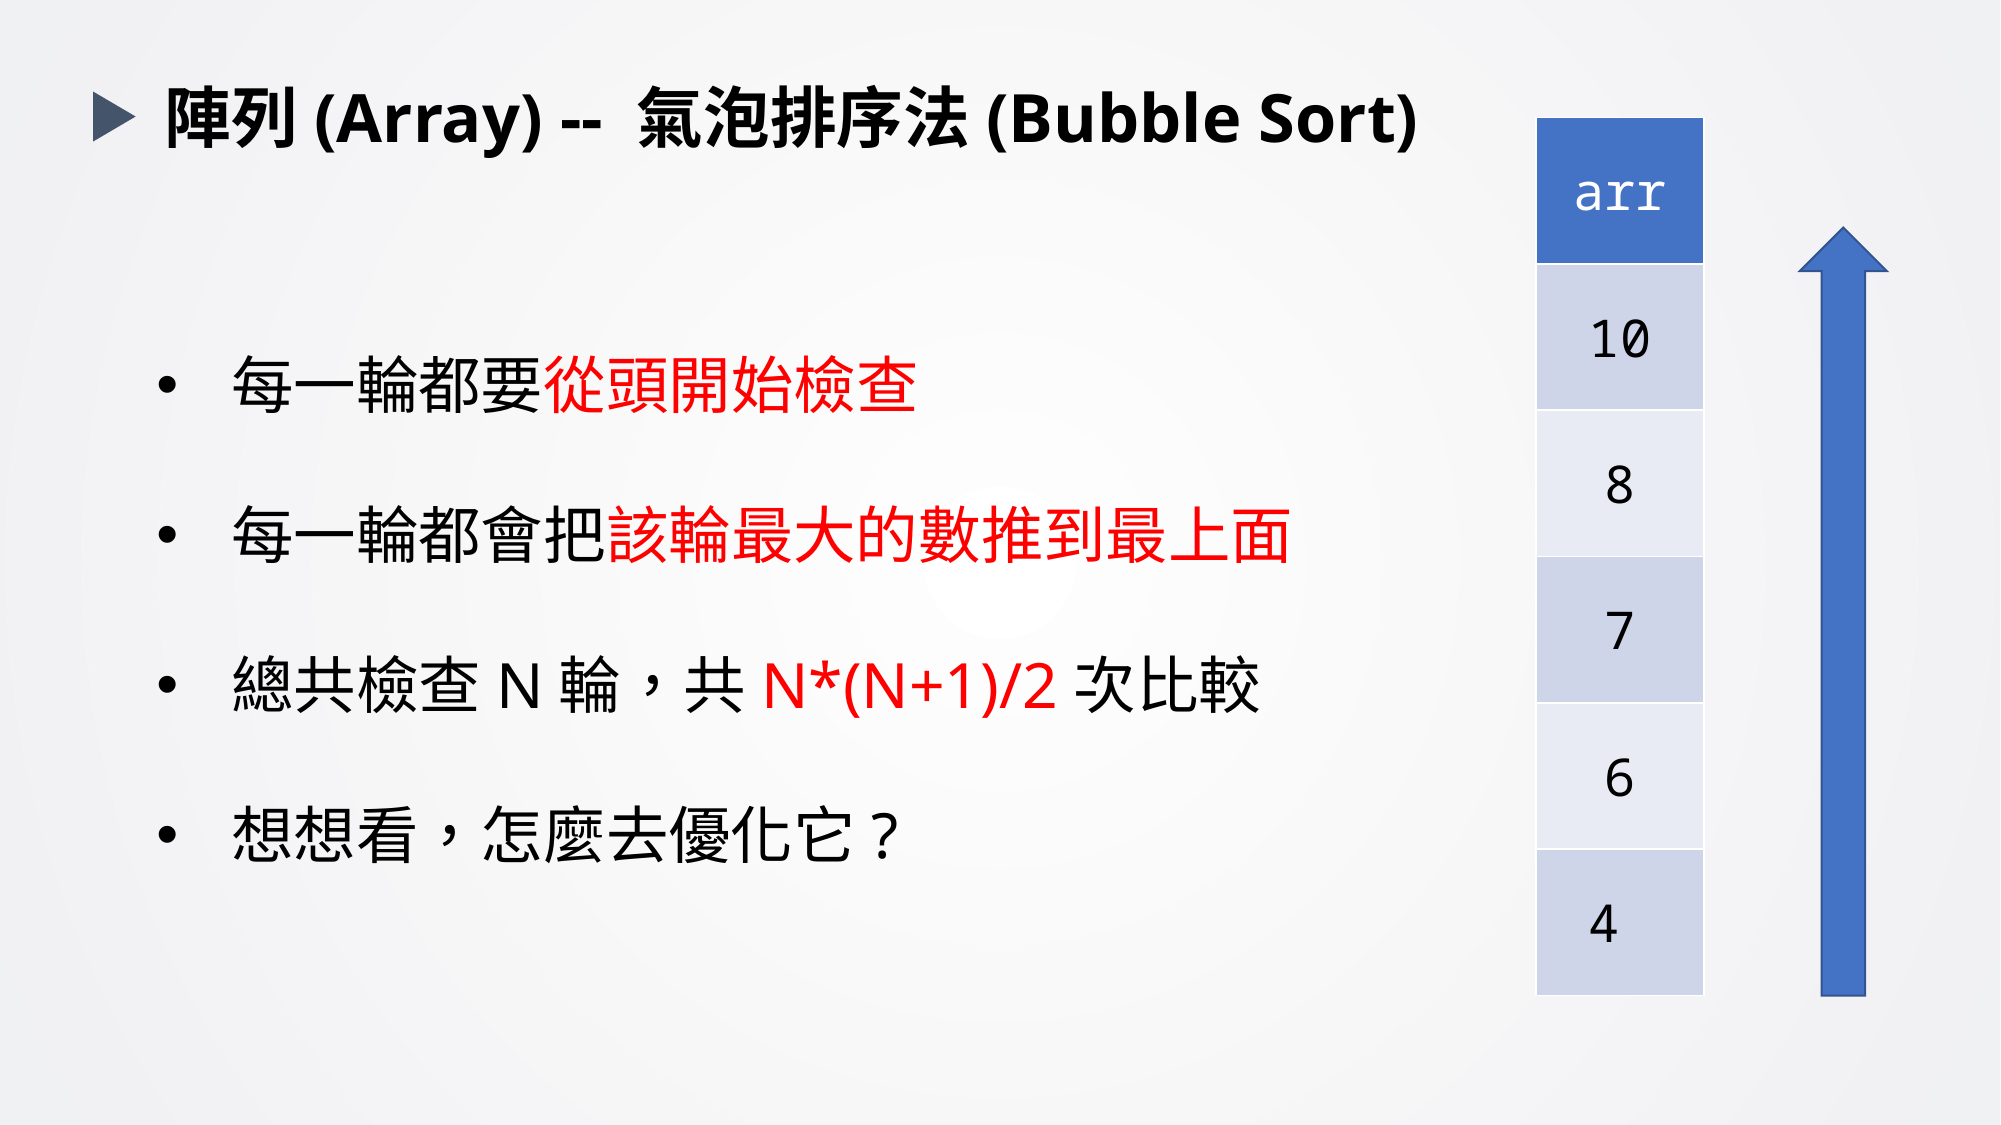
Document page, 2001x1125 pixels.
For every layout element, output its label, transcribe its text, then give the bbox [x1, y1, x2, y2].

table_cell 7 [1537, 557, 1703, 702]
table_cell 4 [1537, 850, 1703, 995]
text_box 每一輪都要從頭開始檢查 每一輪都會把該輪最大的數推到最上面 總共檢查N輪，共N*(N+1)/2次比較 想想看，怎麼去優化它? [141, 338, 1309, 879]
table_cell 6 [1537, 704, 1703, 848]
table_header arr [1537, 165, 1703, 263]
text_box [1797, 226, 1890, 997]
table_cell 10 [1537, 265, 1703, 409]
table_cell 8 [1537, 411, 1703, 556]
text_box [93, 68, 1983, 165]
